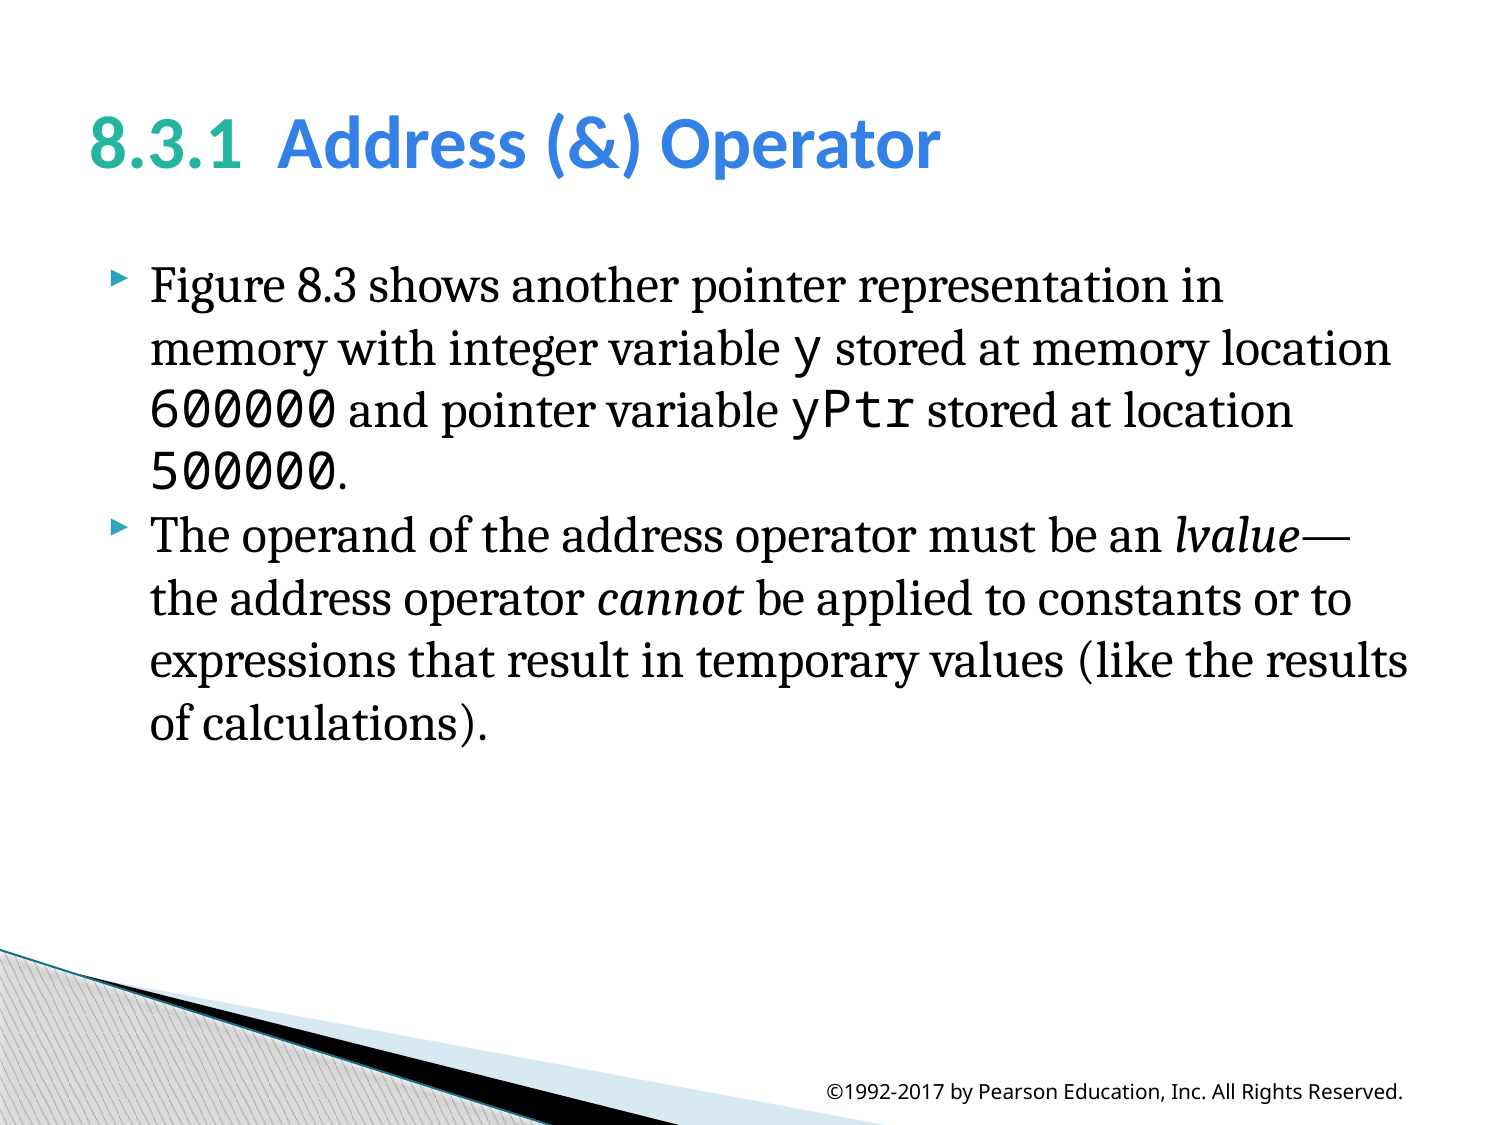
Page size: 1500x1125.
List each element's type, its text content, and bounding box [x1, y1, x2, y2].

title 8.3.1 Address (&) Operator [75, 45, 1425, 233]
footer ©1992-2017 by Pearson Education, Inc. All Rights Reserved. [650, 1051, 1419, 1112]
list Figure 8.3 shows another pointer representation in memory with integer variable y stored at memory location 600000 and pointer variable yPtr stored at location 500000. The operand of the address operator must be an lvalue—the address operator cannot be applied to constants or to expressions that result in temporary values (like the results of calculations). [75, 242, 1425, 986]
